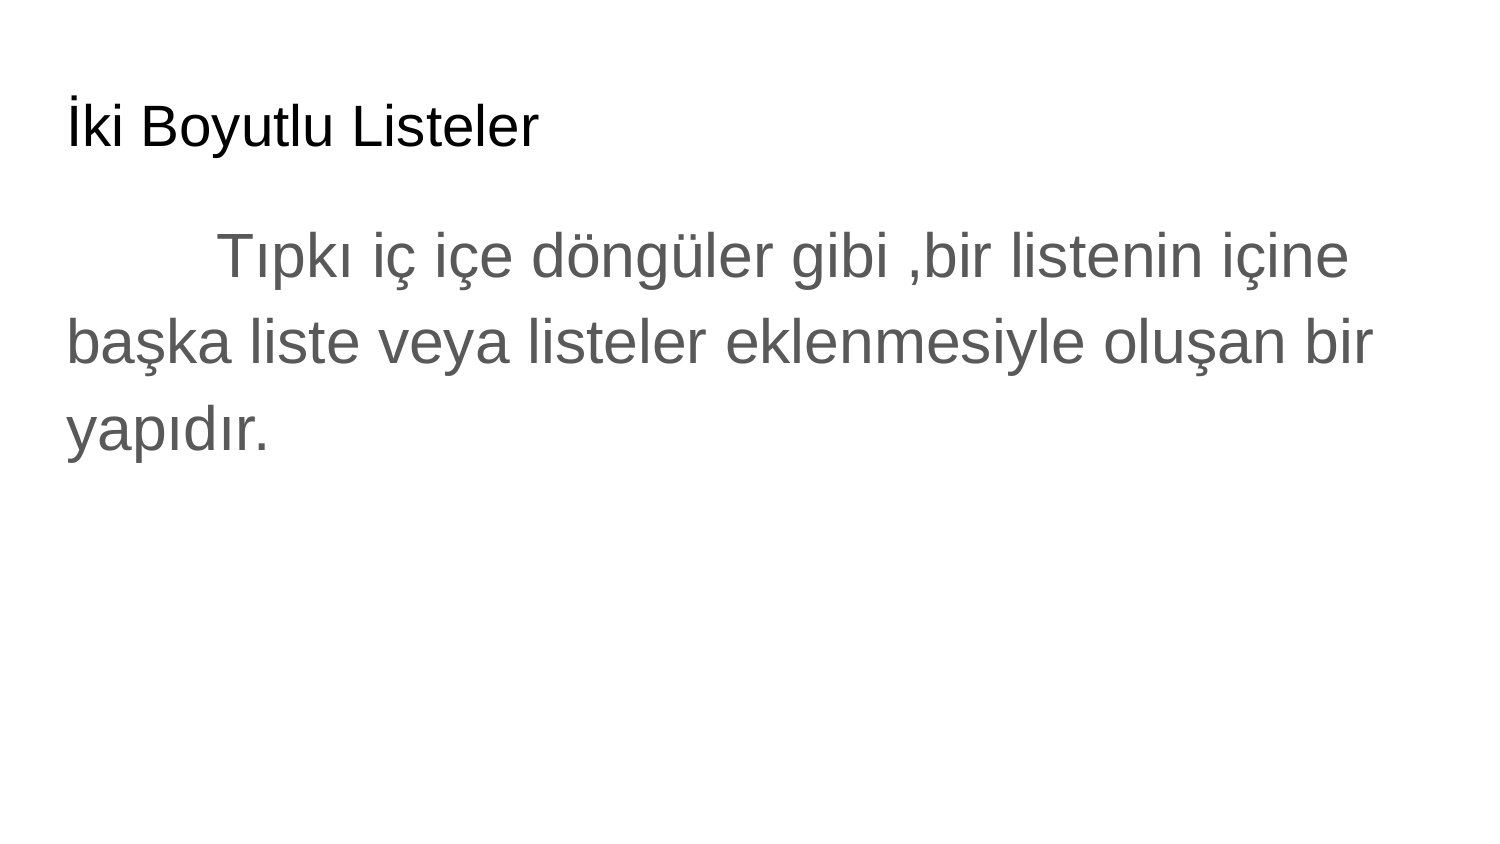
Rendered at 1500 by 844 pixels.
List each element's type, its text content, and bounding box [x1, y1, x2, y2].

list Tıpkı iç içe döngüler gibi ,bir listenin içine başka liste veya listeler eklenmesiyle oluşan bir yapıdır. [51, 189, 1449, 750]
title İki Boyutlu Listeler [51, 72, 1449, 167]
